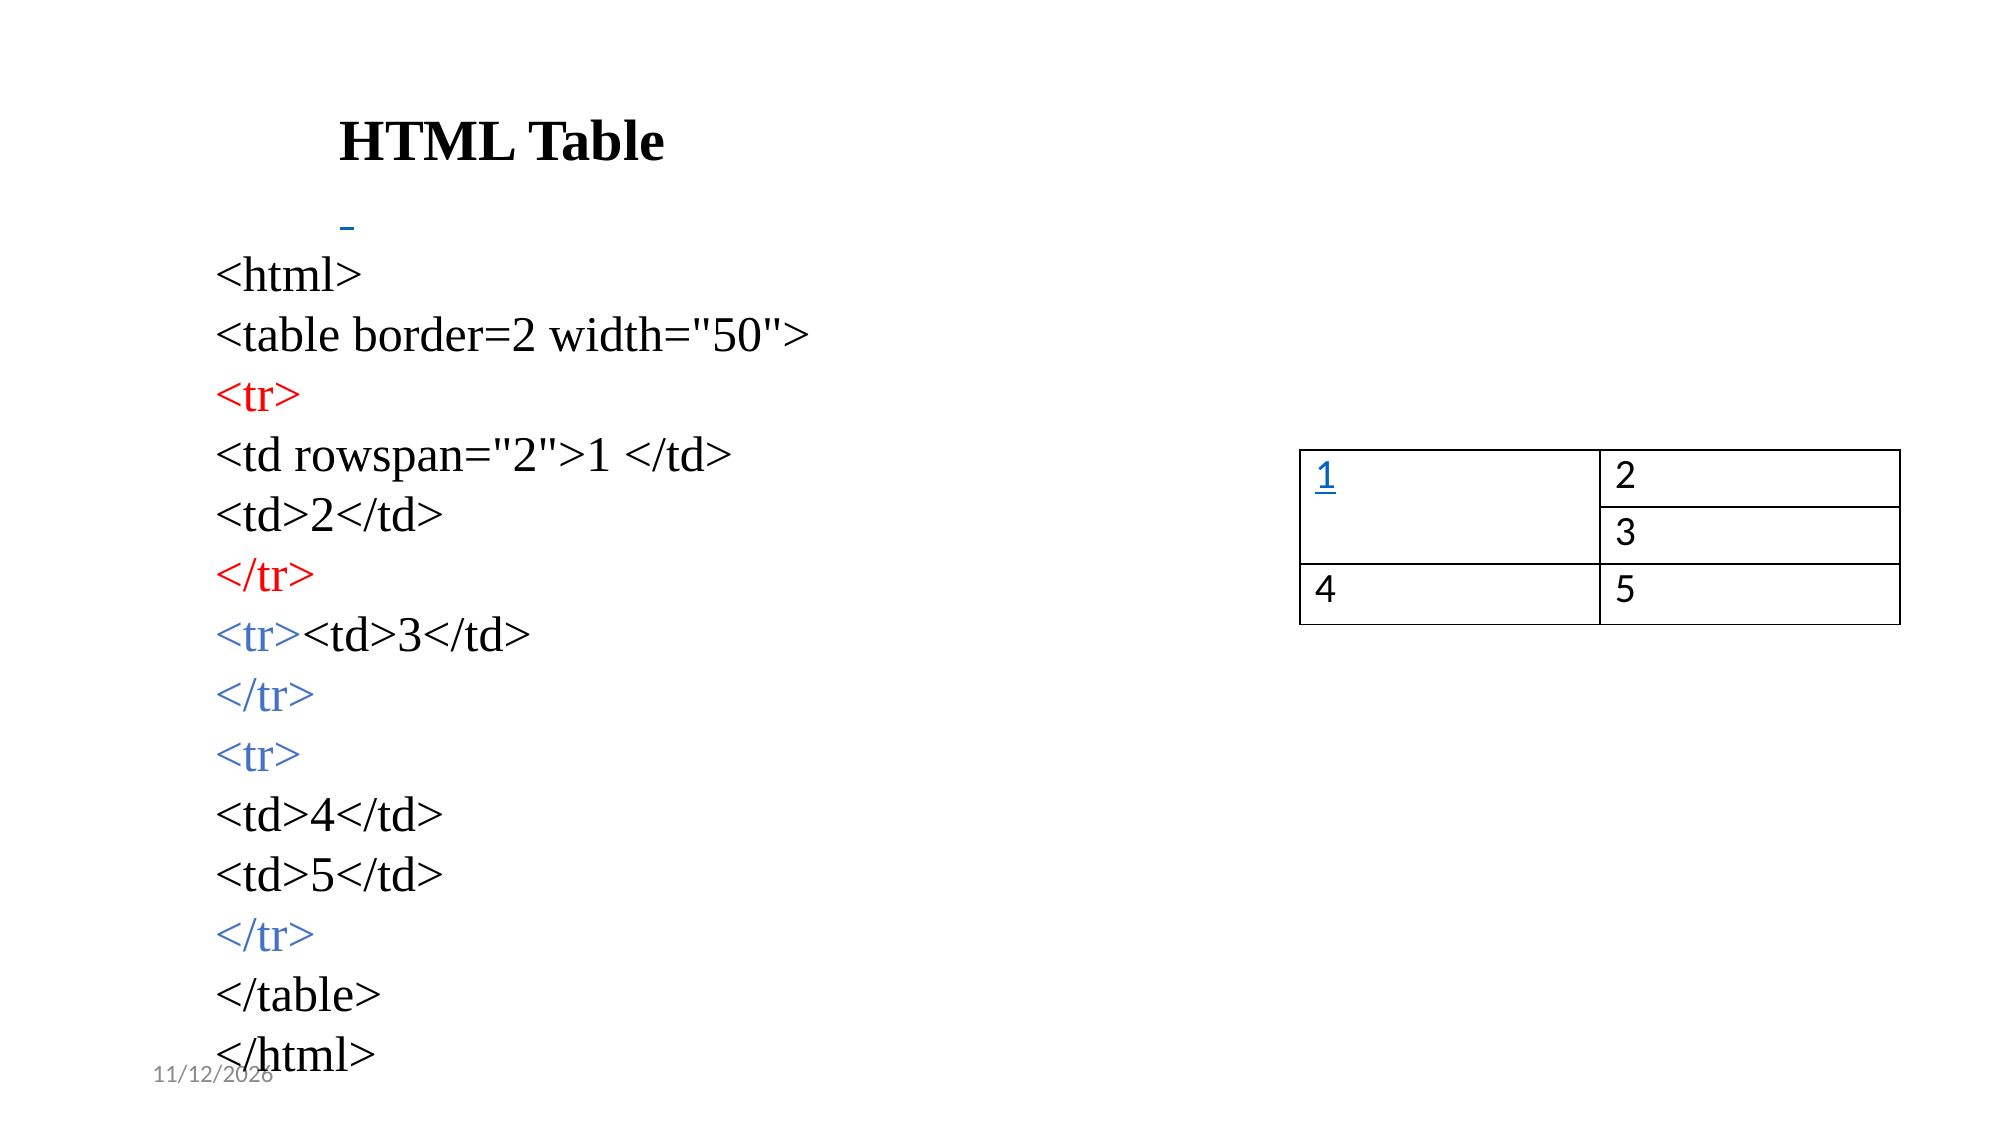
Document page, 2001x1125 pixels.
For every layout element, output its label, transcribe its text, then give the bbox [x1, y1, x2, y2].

table_cell 3 [1601, 508, 1899, 563]
table_cell 5 [1601, 565, 1899, 624]
table_cell 4 [1301, 565, 1599, 624]
table_header 2 [1601, 451, 1899, 506]
text_box <html> <table border=2 width="50"> <tr> <td rowspan="2">1 </td> <td>2</td> </tr> <tr><td>3</td> </tr> <tr> <td>4</td> <td>5</td> </tr> </table> </html> [200, 233, 1200, 1089]
title HTML Table [324, 45, 1675, 175]
table_header 1 [1301, 451, 1599, 563]
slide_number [137, 1042, 588, 1103]
